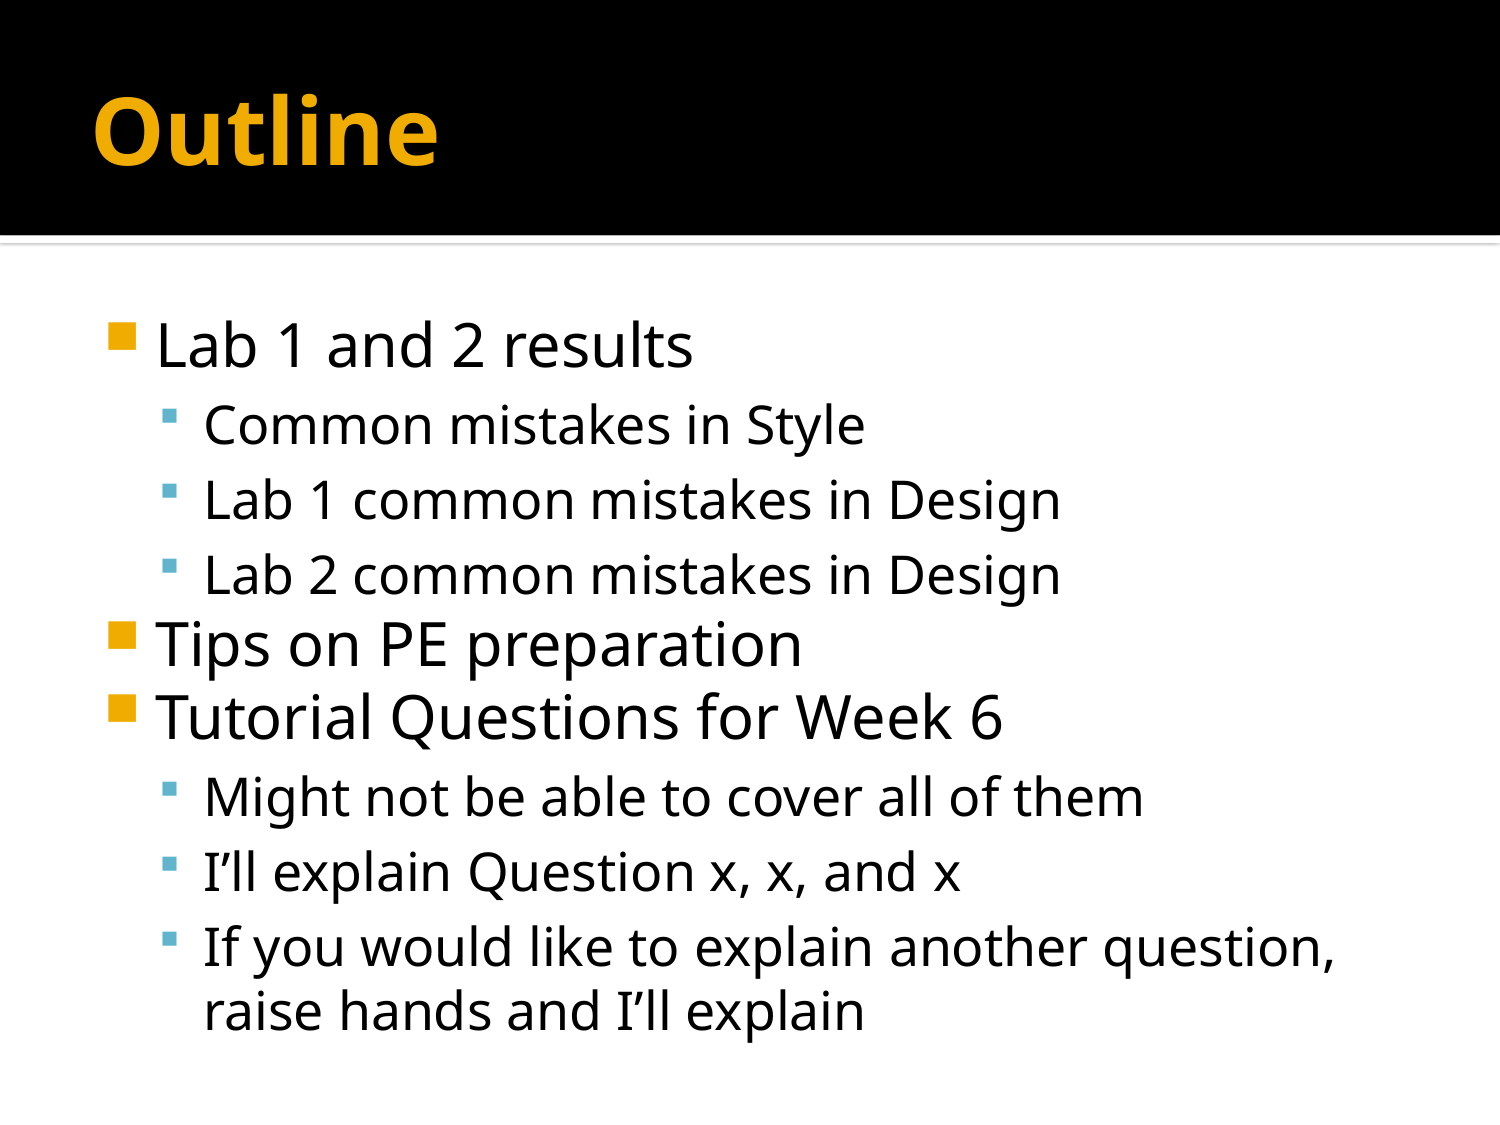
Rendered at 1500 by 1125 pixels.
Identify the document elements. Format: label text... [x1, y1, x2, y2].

title Outline [75, 25, 1425, 231]
list Lab 1 and 2 results Common mistakes in Style Lab 1 common mistakes in Design Lab 2 common mistakes in Design Tips on PE preparation Tutorial Questions for Week 6 Might not be able to cover all of them I’ll explain Question x, x, and x If you would like to explain another question, raise hands and I’ll explain [75, 291, 1425, 1050]
